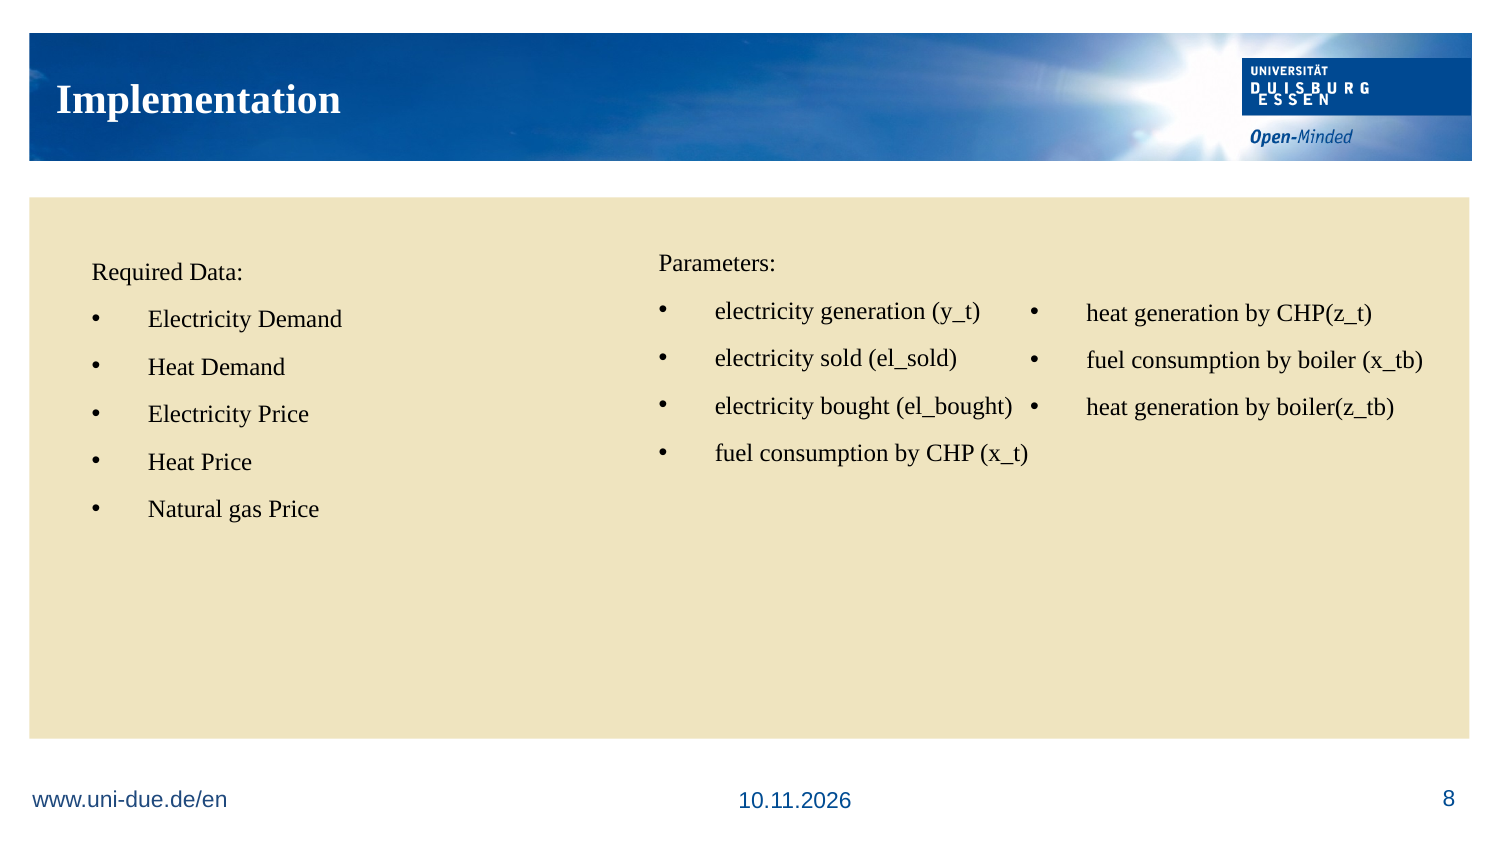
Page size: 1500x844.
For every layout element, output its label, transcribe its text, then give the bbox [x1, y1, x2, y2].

text_box Implementation [26, 43, 1161, 150]
text_box Required Data: Electricity Demand Heat Demand Electricity Price Heat Price Natural gas Price [76, 247, 396, 578]
text_box heat generation by CHP(z_t) fuel consumption by boiler (x_tb) heat generation by boiler(z_tb) [1015, 288, 1441, 476]
text_box Parameters: electricity generation (y_t) electricity sold (el_sold) electricity bought (el_bought) fuel consumption by CHP (x_t) [643, 239, 1046, 475]
text_box [27, 195, 1472, 741]
picture [29, 33, 1472, 161]
